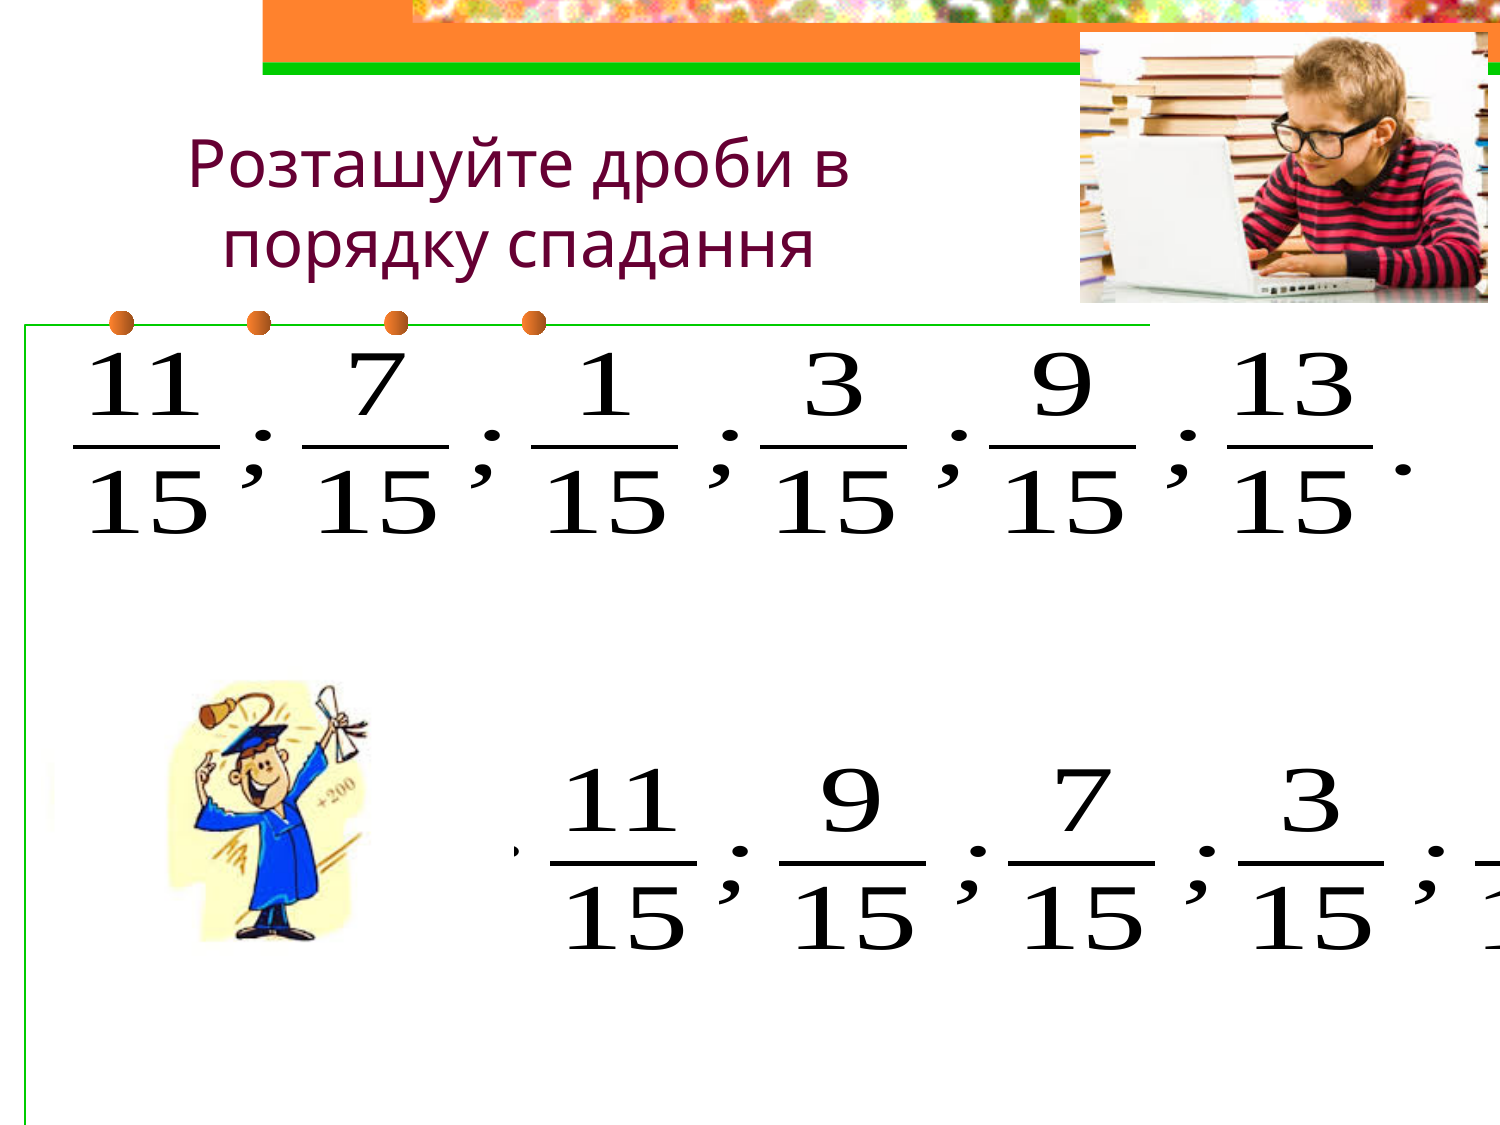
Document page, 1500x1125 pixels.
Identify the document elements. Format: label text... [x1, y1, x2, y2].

picture [412, 0, 1500, 23]
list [1080, 31, 1488, 303]
title Розташуйте дроби в порядку спадання [87, 99, 951, 303]
picture [41, 652, 514, 968]
